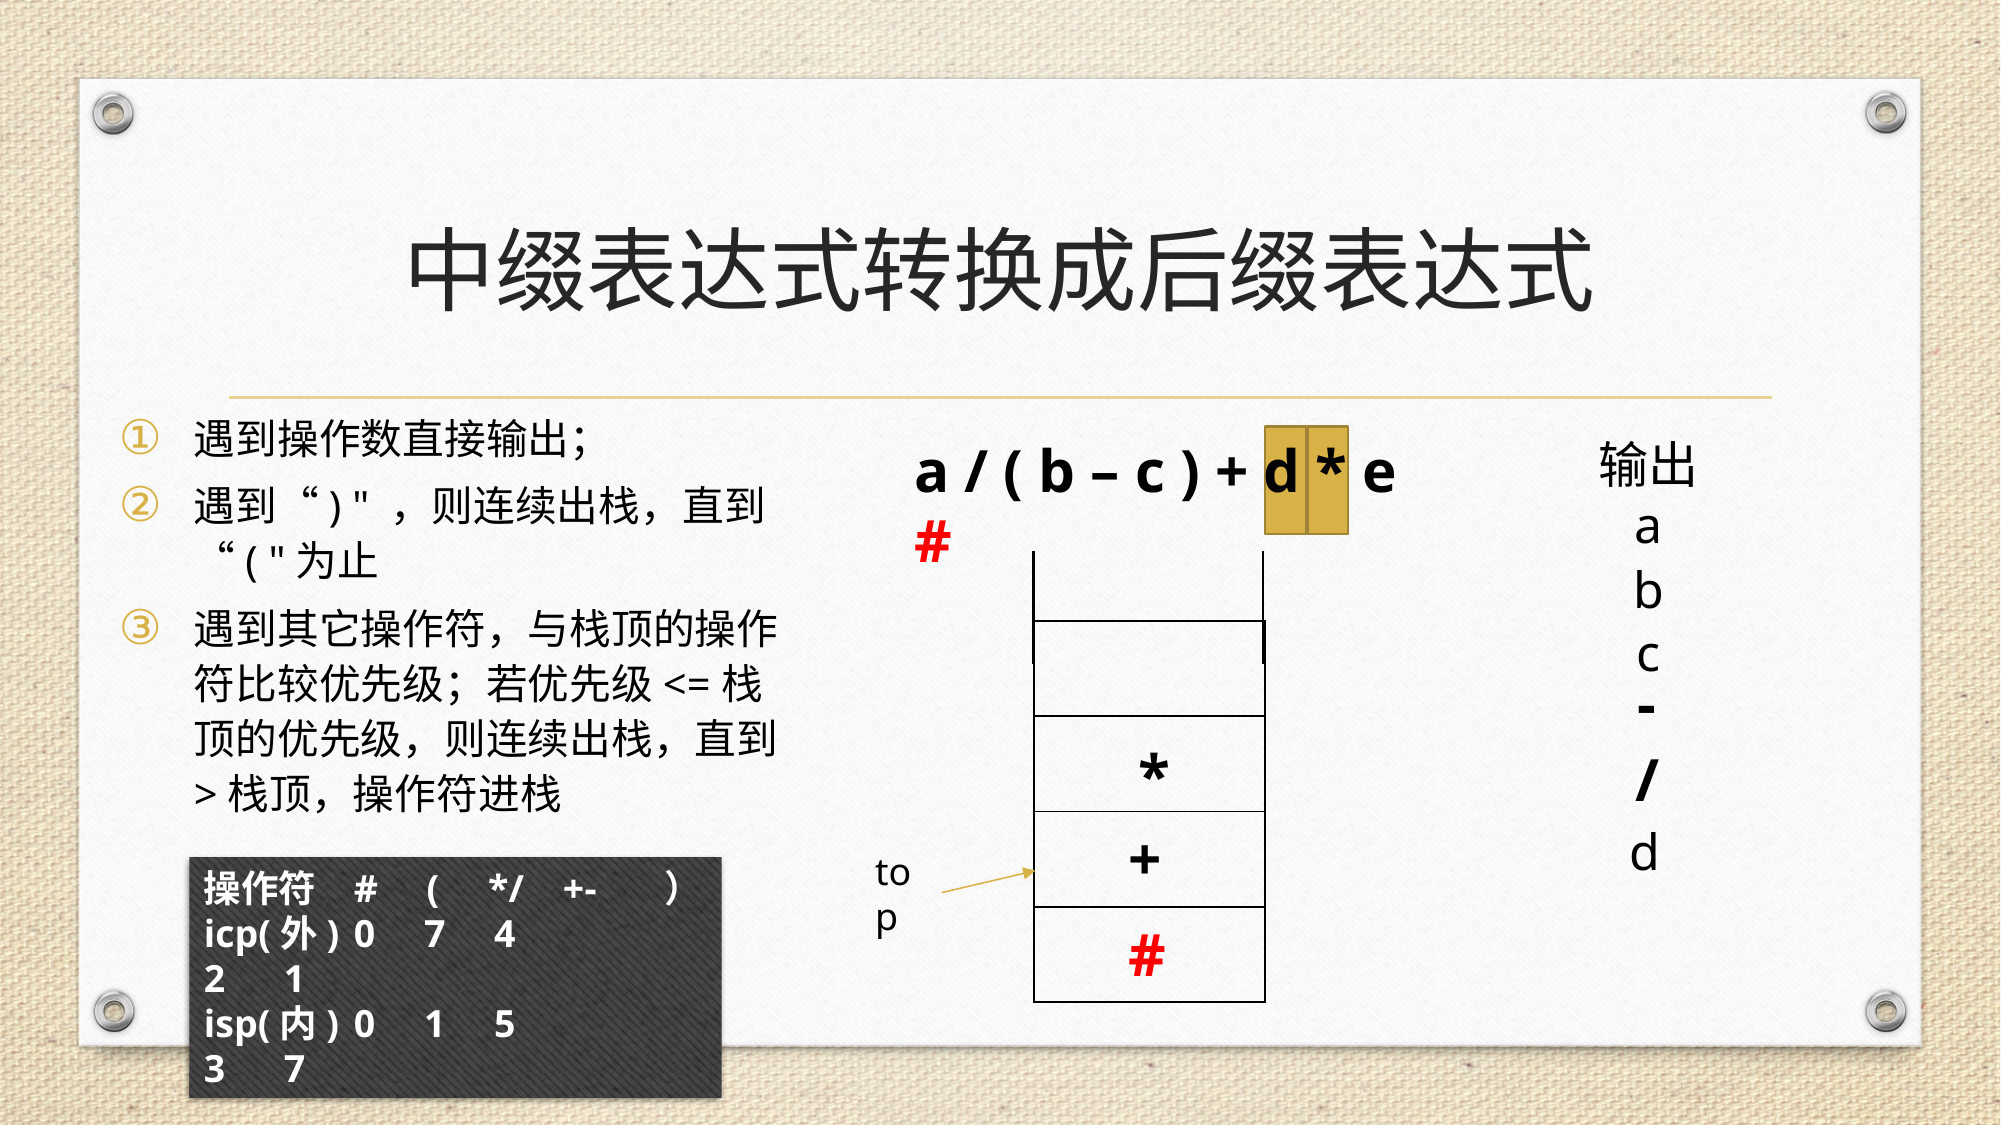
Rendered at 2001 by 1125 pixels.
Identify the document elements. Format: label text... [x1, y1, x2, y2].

text_box * [1123, 731, 1266, 817]
title 中缀表达式转换成后缀表达式 [212, 161, 1788, 375]
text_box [860, 839, 1036, 902]
text_box # [1113, 910, 1183, 996]
text_box - [1622, 659, 1692, 745]
table_cell [1035, 812, 1264, 906]
table_cell [1035, 717, 1264, 811]
text_box 操作符 # ( */ +- ） icp(外) 0 7 4 2 1 isp(内) 0 1 5 3 7 [189, 857, 722, 1098]
text_box b [1559, 551, 1738, 614]
text_box c [1559, 614, 1738, 689]
text_box + [1113, 814, 1183, 900]
table_header [1035, 622, 1264, 715]
text_box d [1555, 813, 1734, 888]
text_box a / ( b – c ) + d * e # [899, 426, 1455, 582]
text_box 输出 a [1559, 426, 1738, 551]
picture [0, 0, 2001, 1125]
text_box / [1620, 736, 1691, 813]
table_cell [1035, 908, 1264, 1001]
list 遇到操作数直接输出； 遇到“) " ，则连续出栈，直到“( "为止 遇到其它操作符，与栈顶的操作符比较优先级；若优先级<=栈顶的优先级，则连续出栈，直到>栈顶，操作符进栈 [103, 399, 801, 976]
